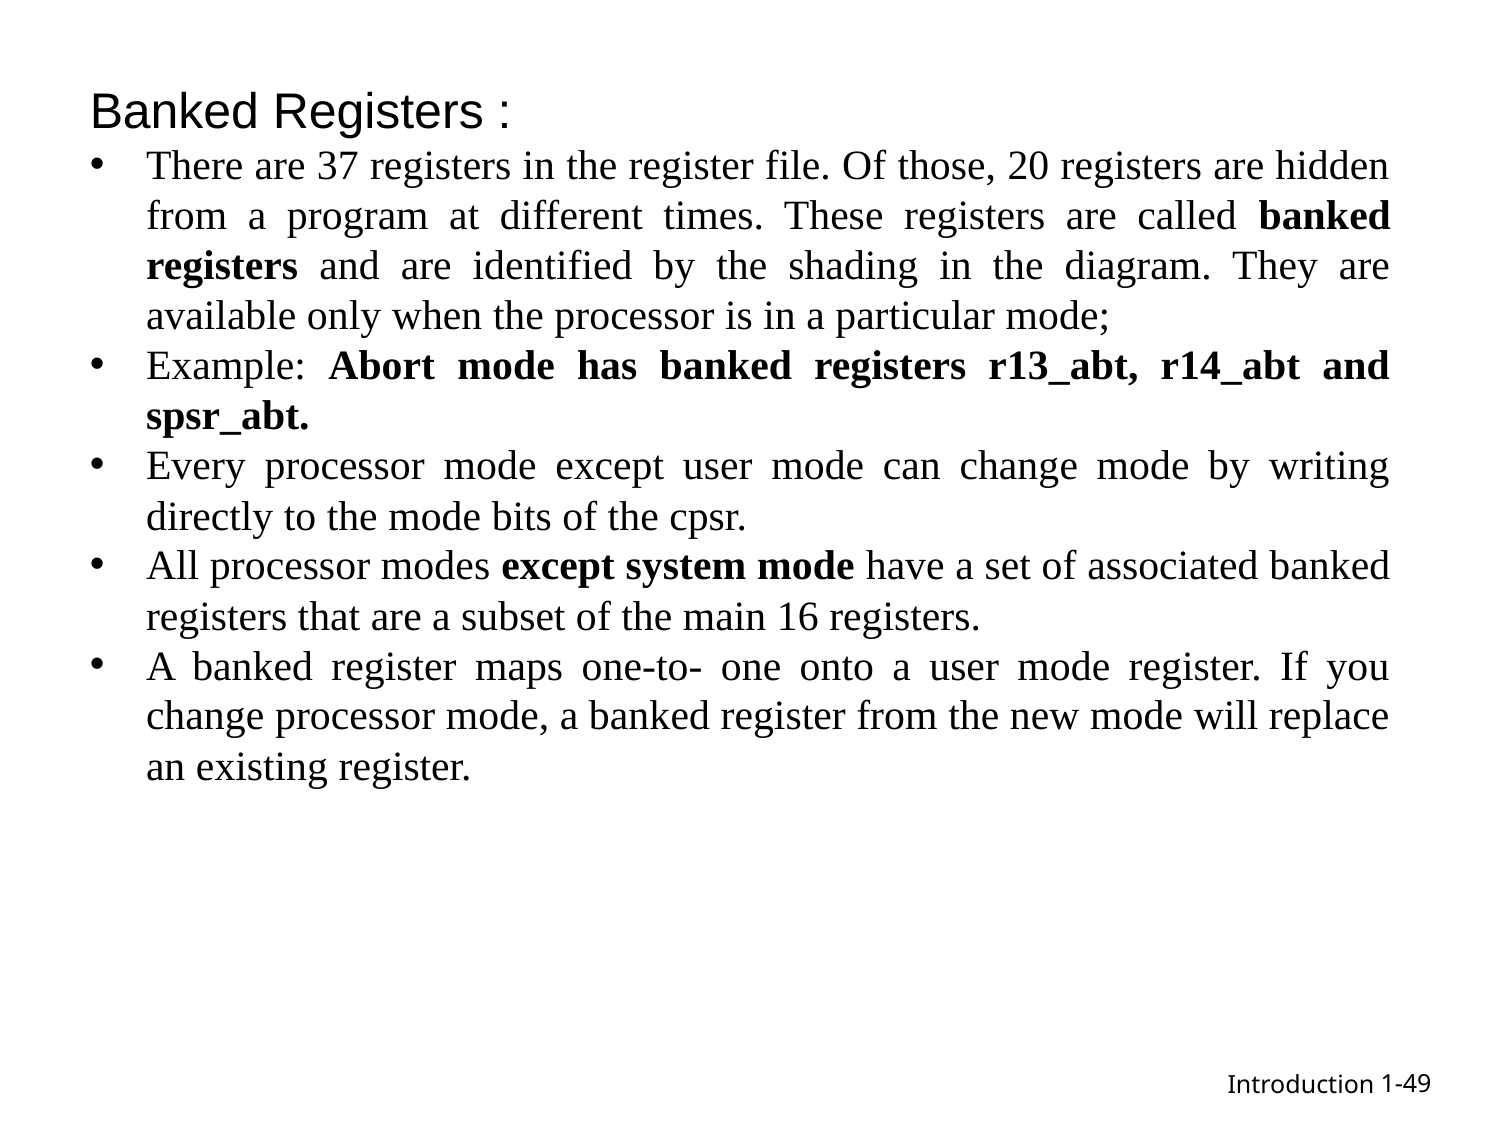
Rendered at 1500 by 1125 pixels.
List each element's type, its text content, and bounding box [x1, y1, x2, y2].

slide_number 1-49 [1365, 1059, 1477, 1106]
footer Introduction [914, 1060, 1391, 1109]
text_box Banked Registers : There are 37 registers in the register file. Of those, 20 registers are hidden from a program at different times. These registers are called banked registers and are identified by the shading in the diagram. They are available only when the processor is in a particular mode; Example: Abort mode has banked registers r13_abt, r14_abt and spsr_abt. Every processor mode except user mode can change mode by writing directly to the mode bits of the cpsr. All processor modes except system mode have a set of associated banked registers that are a subset of the main 16 registers. A banked register maps one-to- one onto a user mode register. If you change processor mode, a banked register from the new mode will replace an existing register. [75, 70, 1406, 796]
